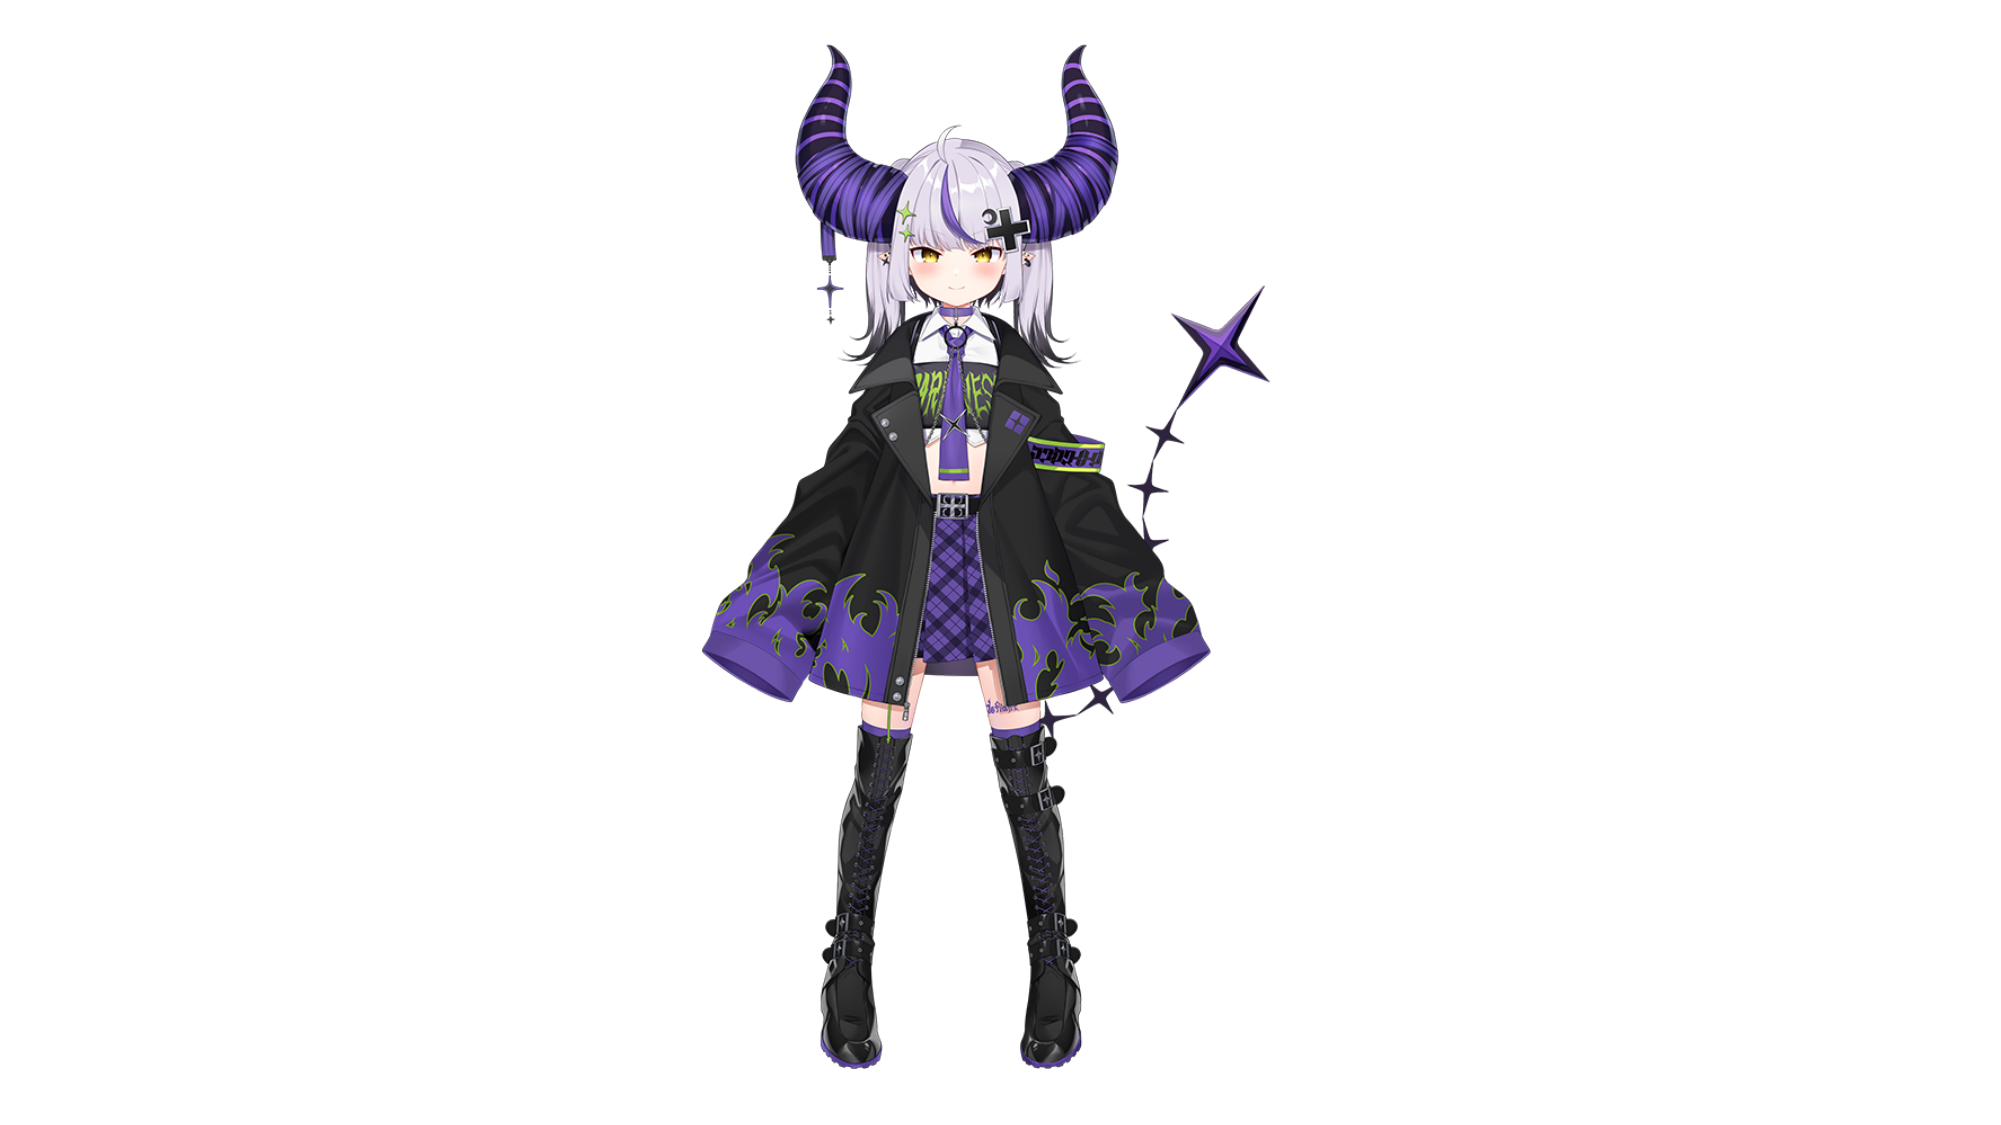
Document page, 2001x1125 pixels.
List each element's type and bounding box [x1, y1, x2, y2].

picture [602, 13, 1310, 1125]
